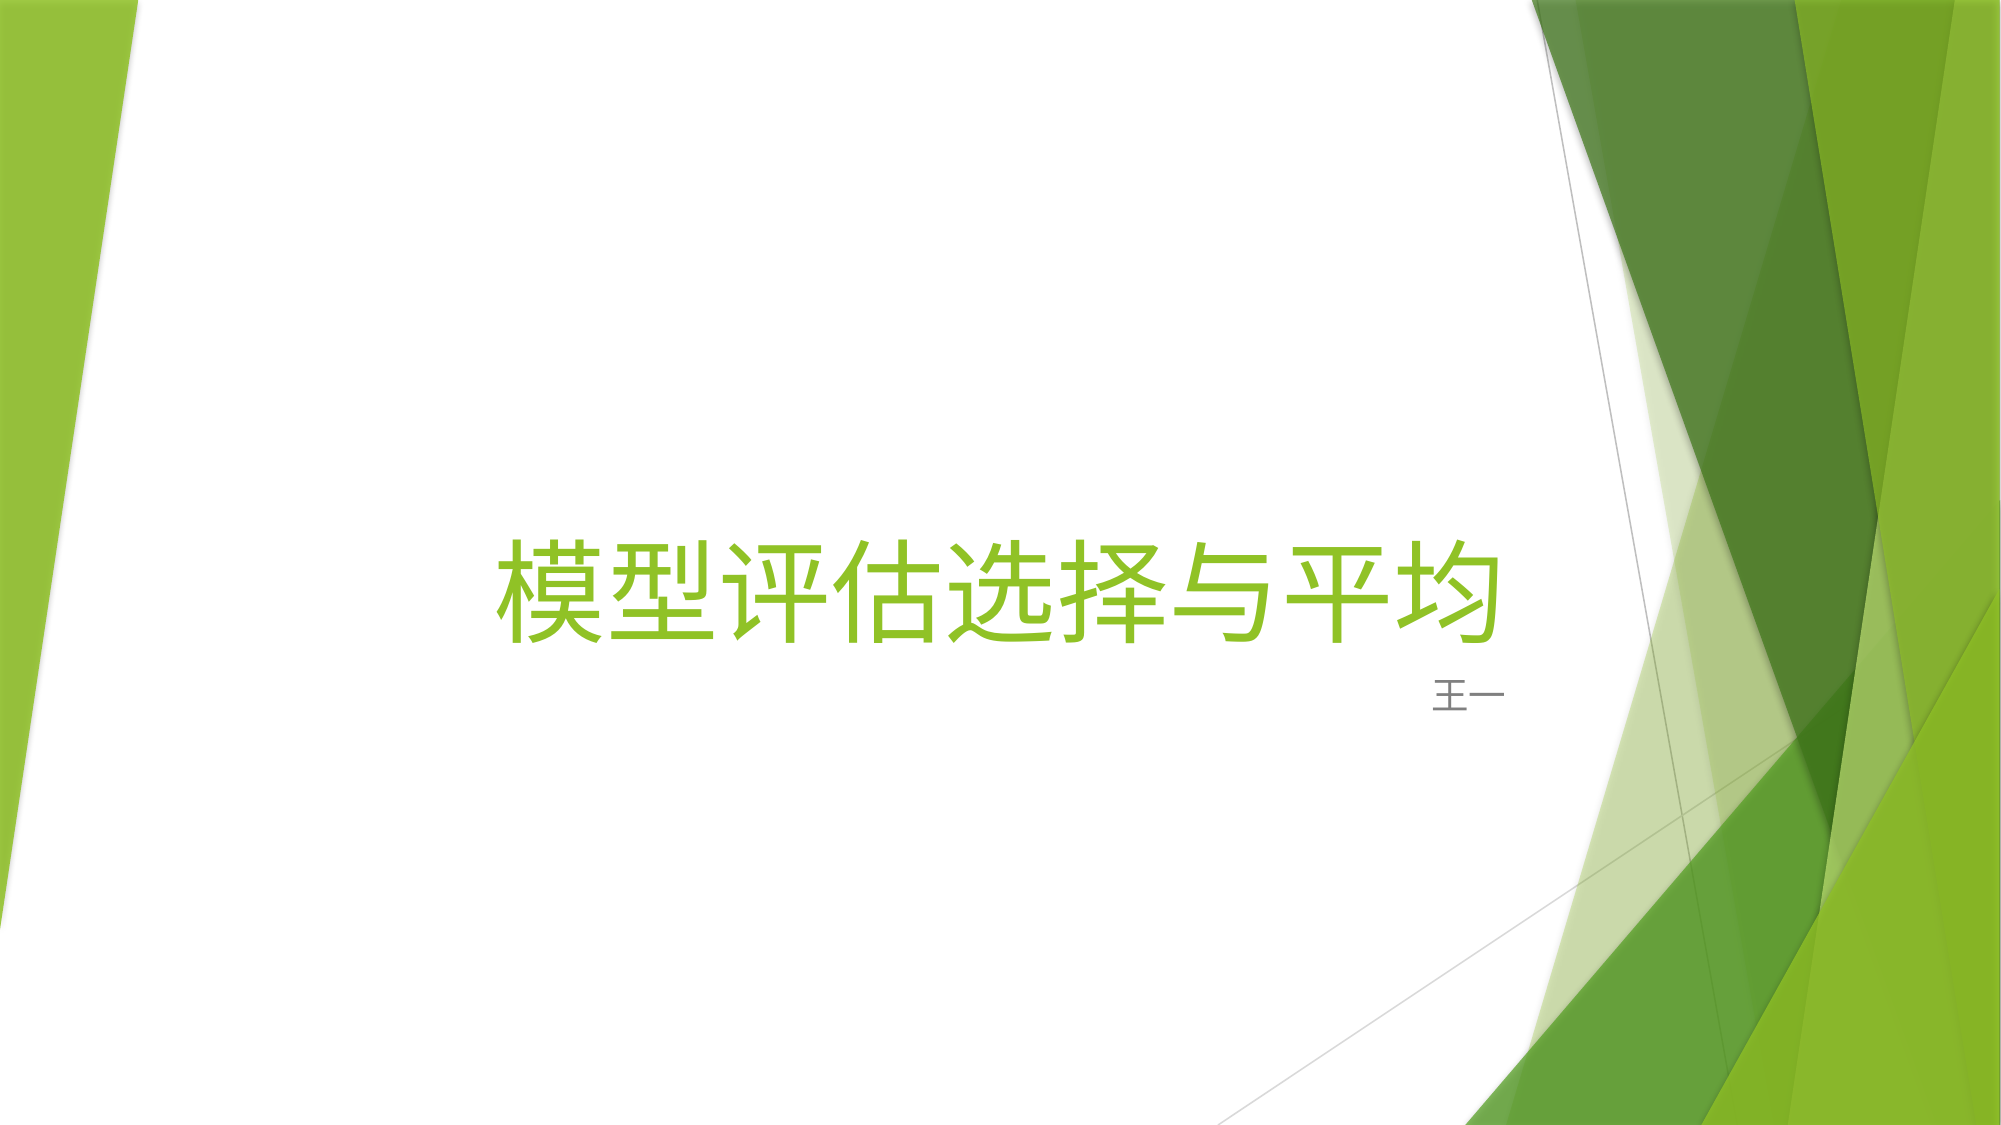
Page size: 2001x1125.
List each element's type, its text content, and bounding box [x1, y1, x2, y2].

title 模型评估选择与平均 [247, 394, 1522, 664]
subtitle 王一 [247, 664, 1522, 845]
